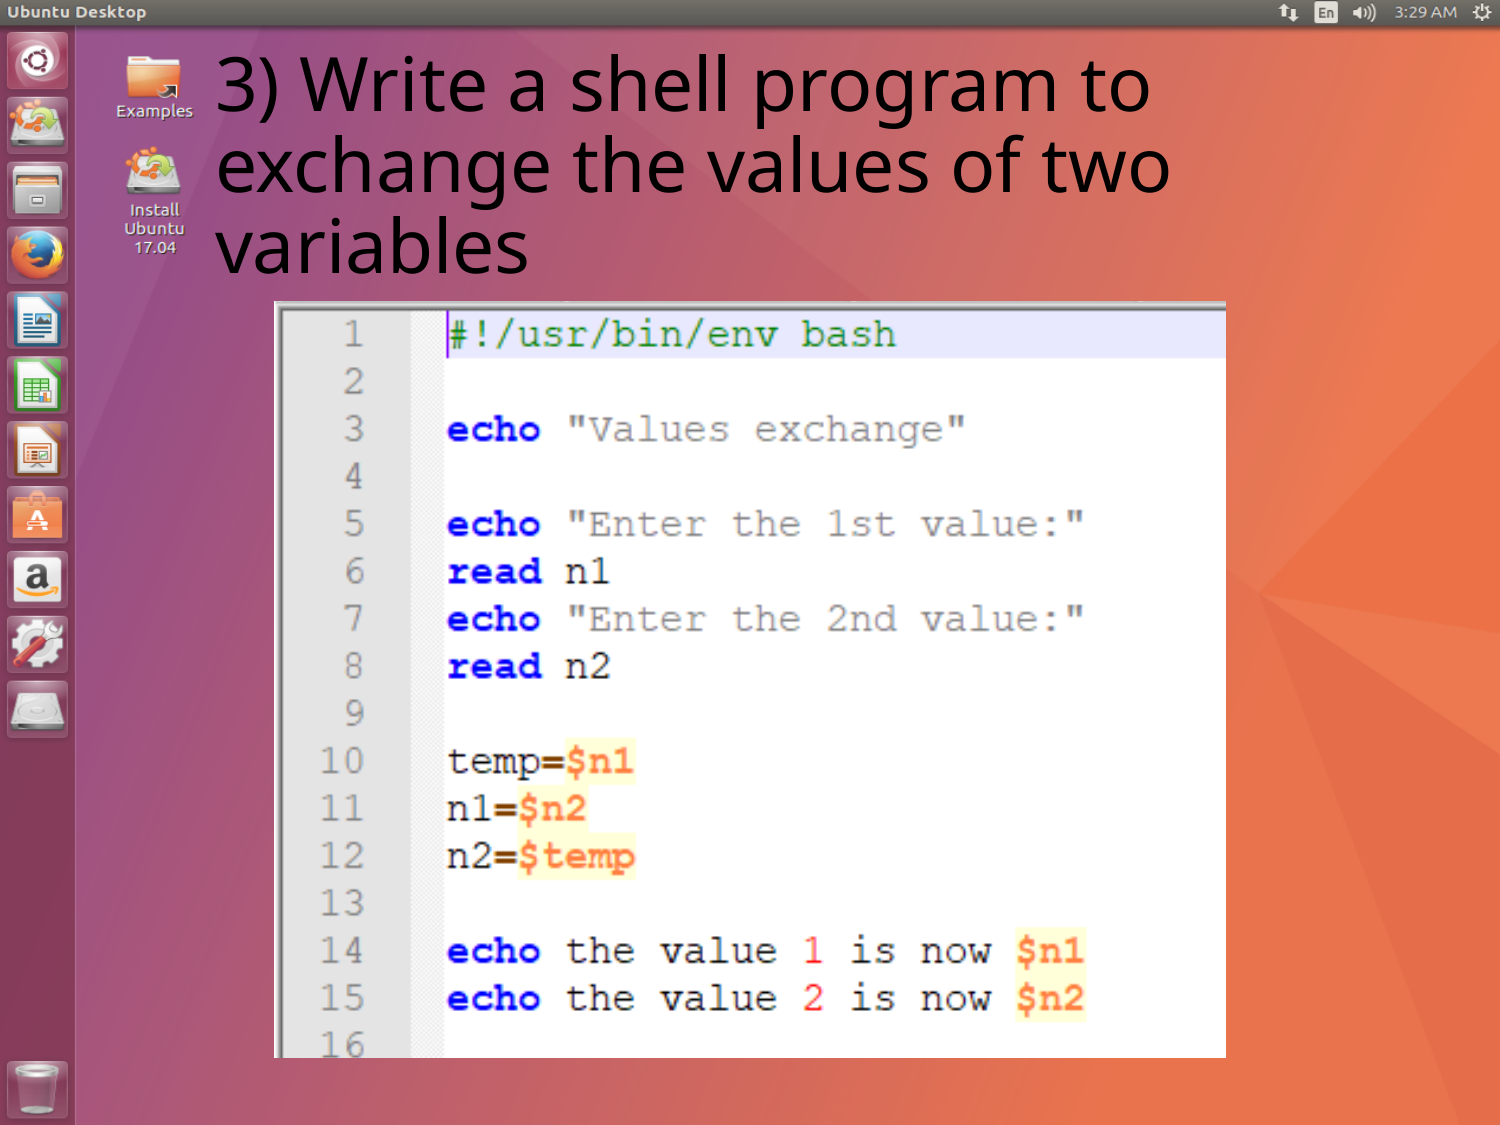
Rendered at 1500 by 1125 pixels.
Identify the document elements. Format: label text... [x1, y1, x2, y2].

title 3) Write a shell program to exchange the values of two variables [200, 59, 1397, 278]
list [274, 301, 1226, 1058]
